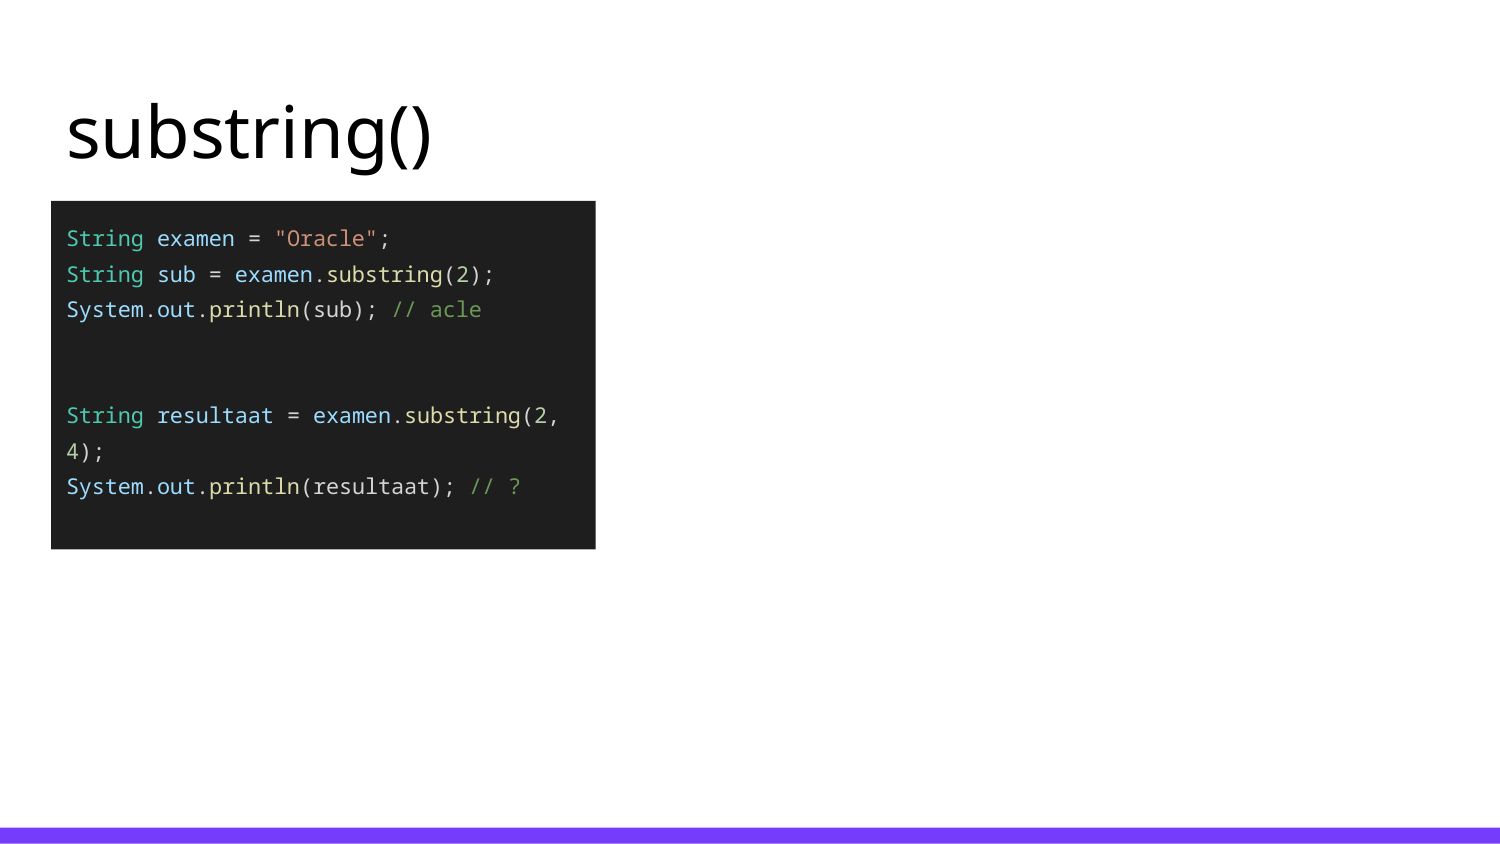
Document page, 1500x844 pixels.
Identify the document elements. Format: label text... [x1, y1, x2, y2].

list s [51, 200, 1449, 752]
title substring() [51, 51, 1449, 189]
text_box String examen = "Oracle"; String sub = examen.substring(2); System.out.println(sub); // acle String resultaat = examen.substring(2, 4); System.out.println(resultaat); // ? [51, 200, 596, 550]
